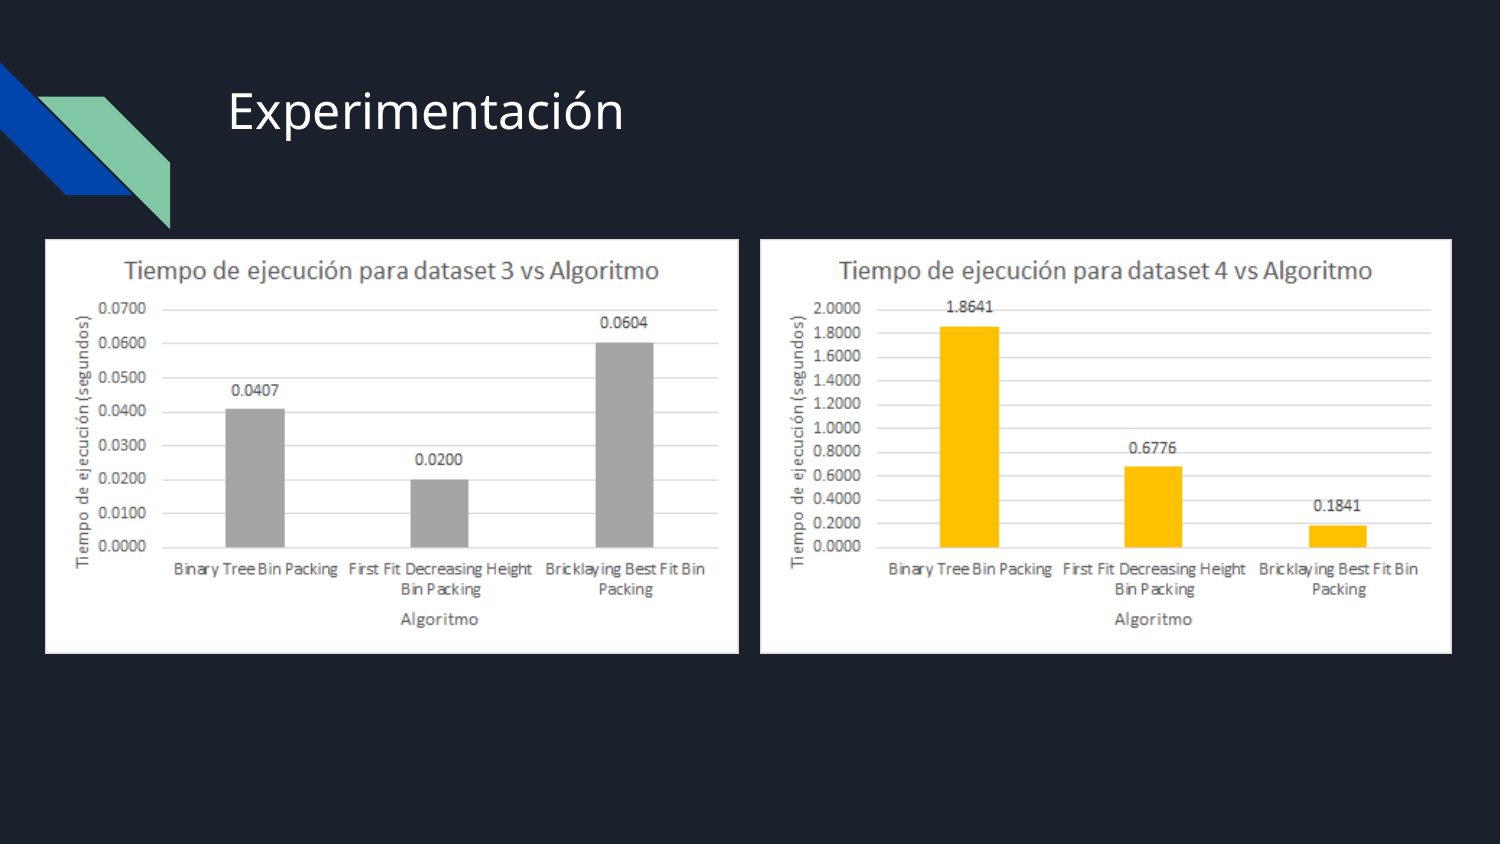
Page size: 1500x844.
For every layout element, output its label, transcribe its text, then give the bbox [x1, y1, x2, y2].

title Experimentación [212, 64, 1368, 215]
picture [760, 238, 1453, 654]
picture [45, 238, 739, 654]
